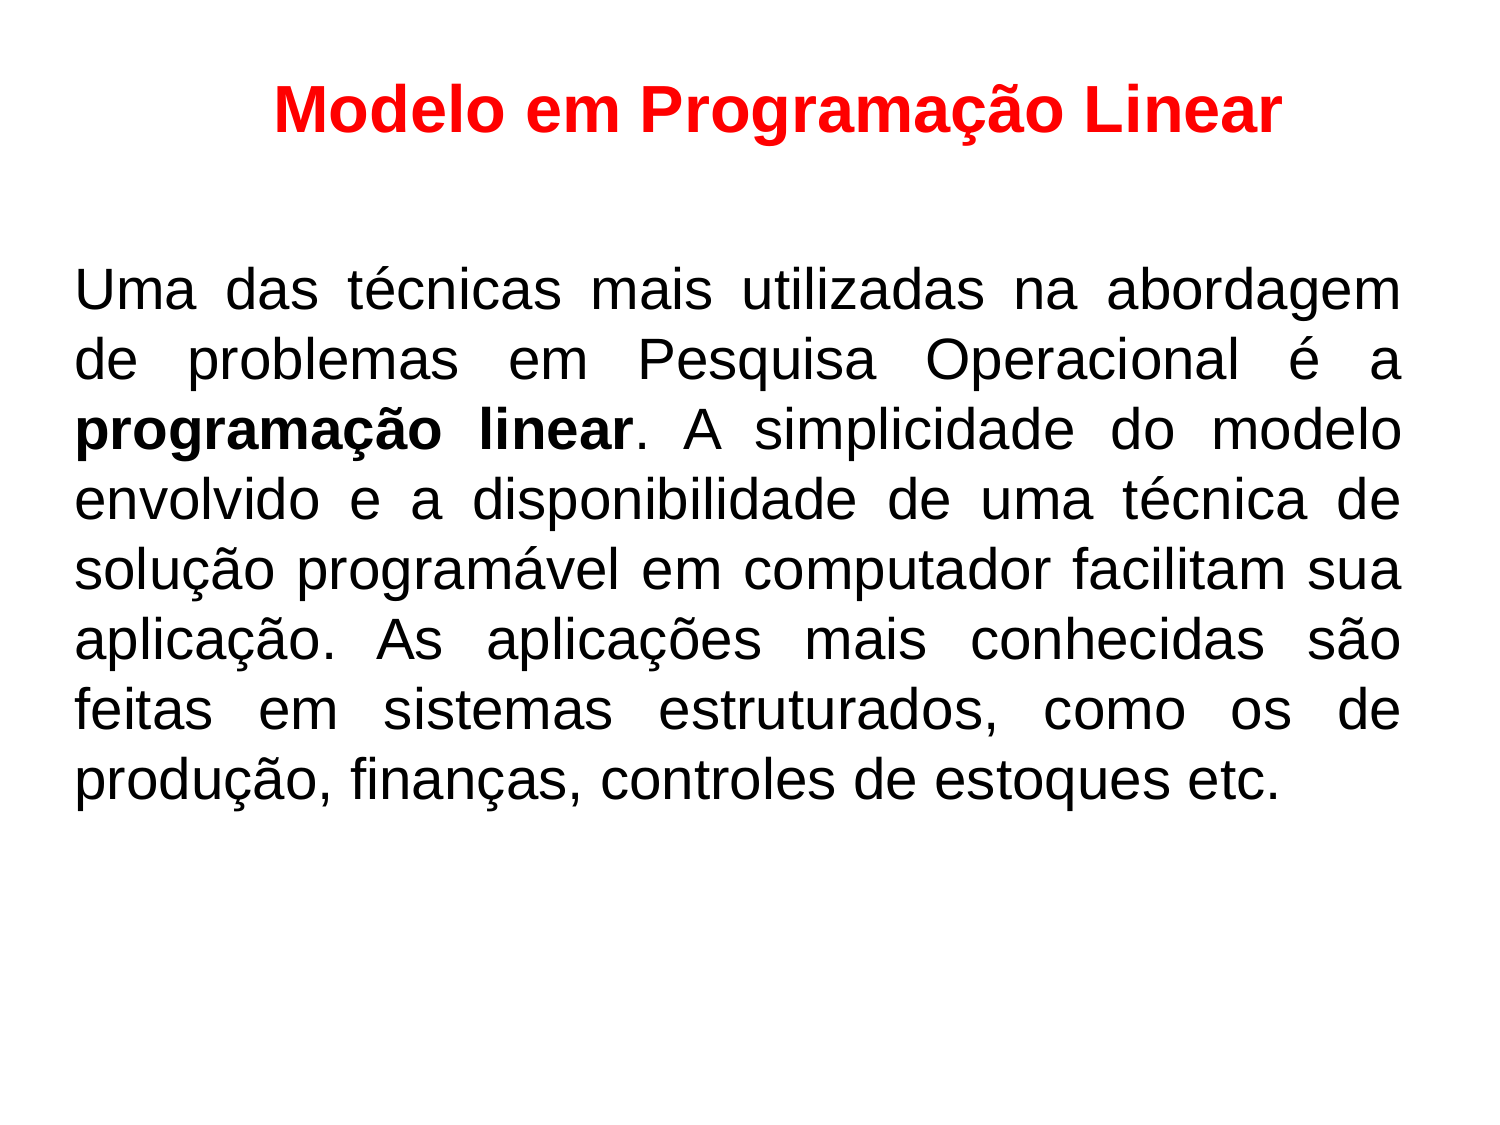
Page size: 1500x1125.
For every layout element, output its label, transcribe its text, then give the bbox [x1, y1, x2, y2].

text_box Modelo em Programação Linear [258, 58, 1318, 154]
text_box Uma das técnicas mais utilizadas na abordagem de problemas em Pesquisa Operacional é a programação linear. A simplicidade do modelo envolvido e a disponibilidade de uma técnica de solução programável em computador facilitam sua aplicação. As aplicações mais conhecidas são feitas em sistemas estruturados, como os de produção, finanças, controles de estoques etc. [59, 243, 1418, 819]
